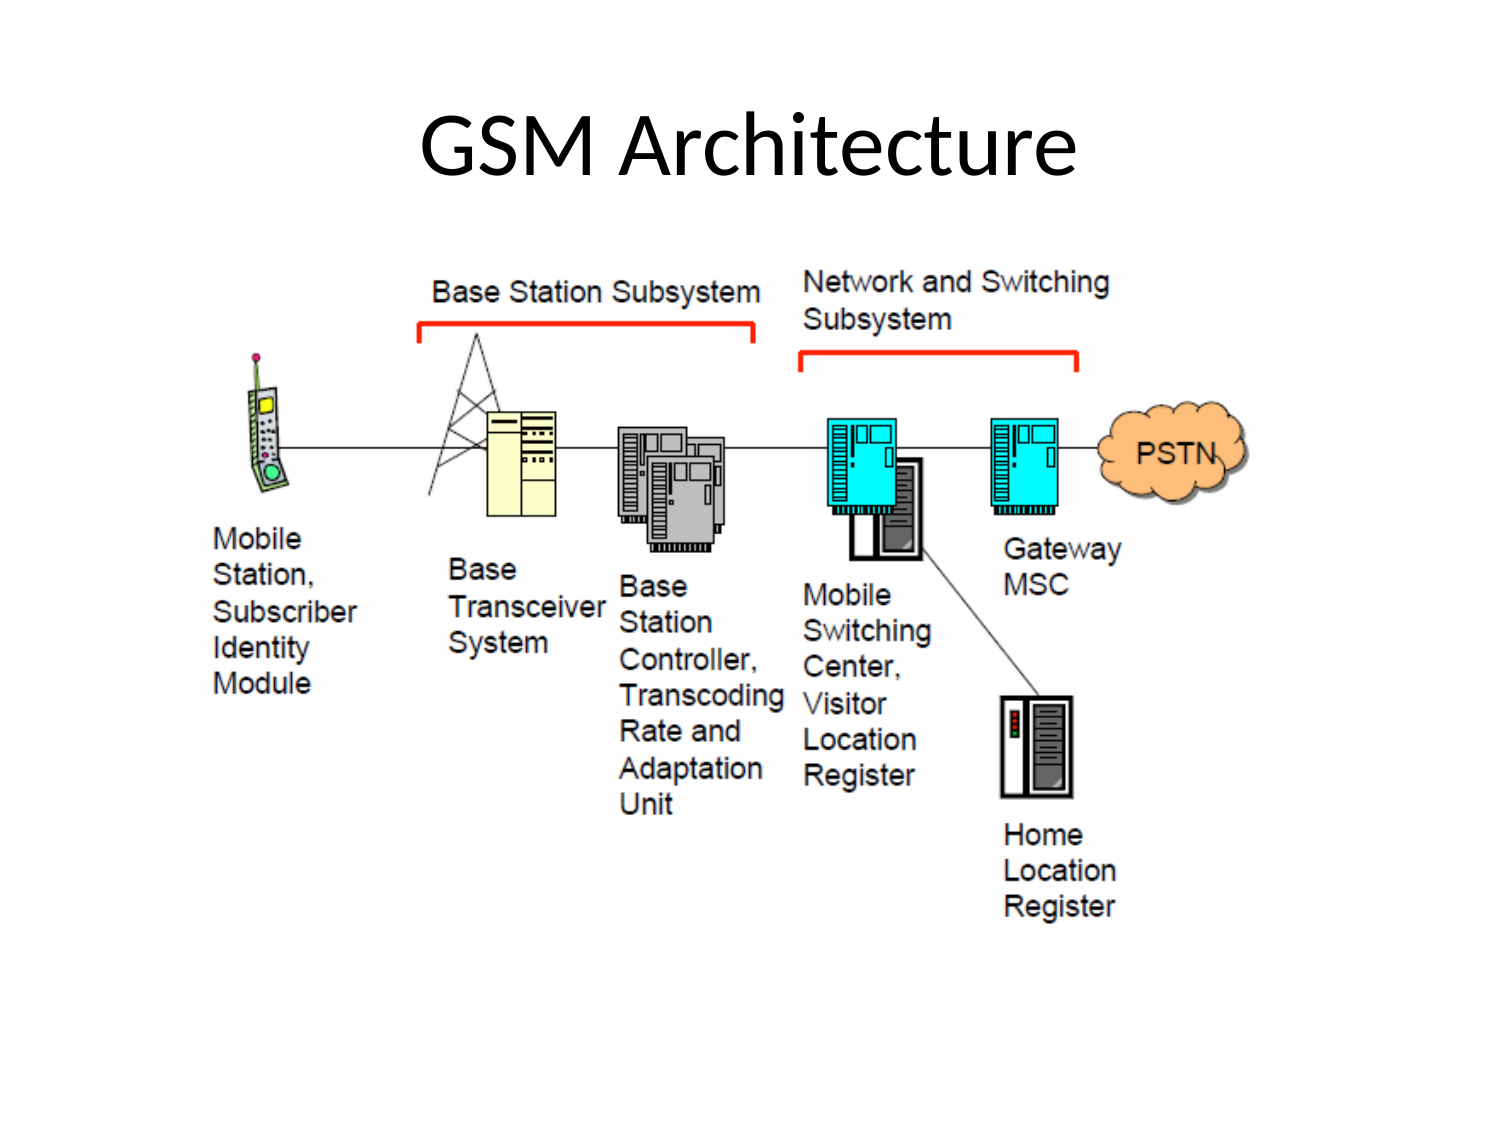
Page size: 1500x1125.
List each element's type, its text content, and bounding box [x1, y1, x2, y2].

title GSM Architecture [75, 45, 1425, 233]
picture [194, 266, 1265, 929]
